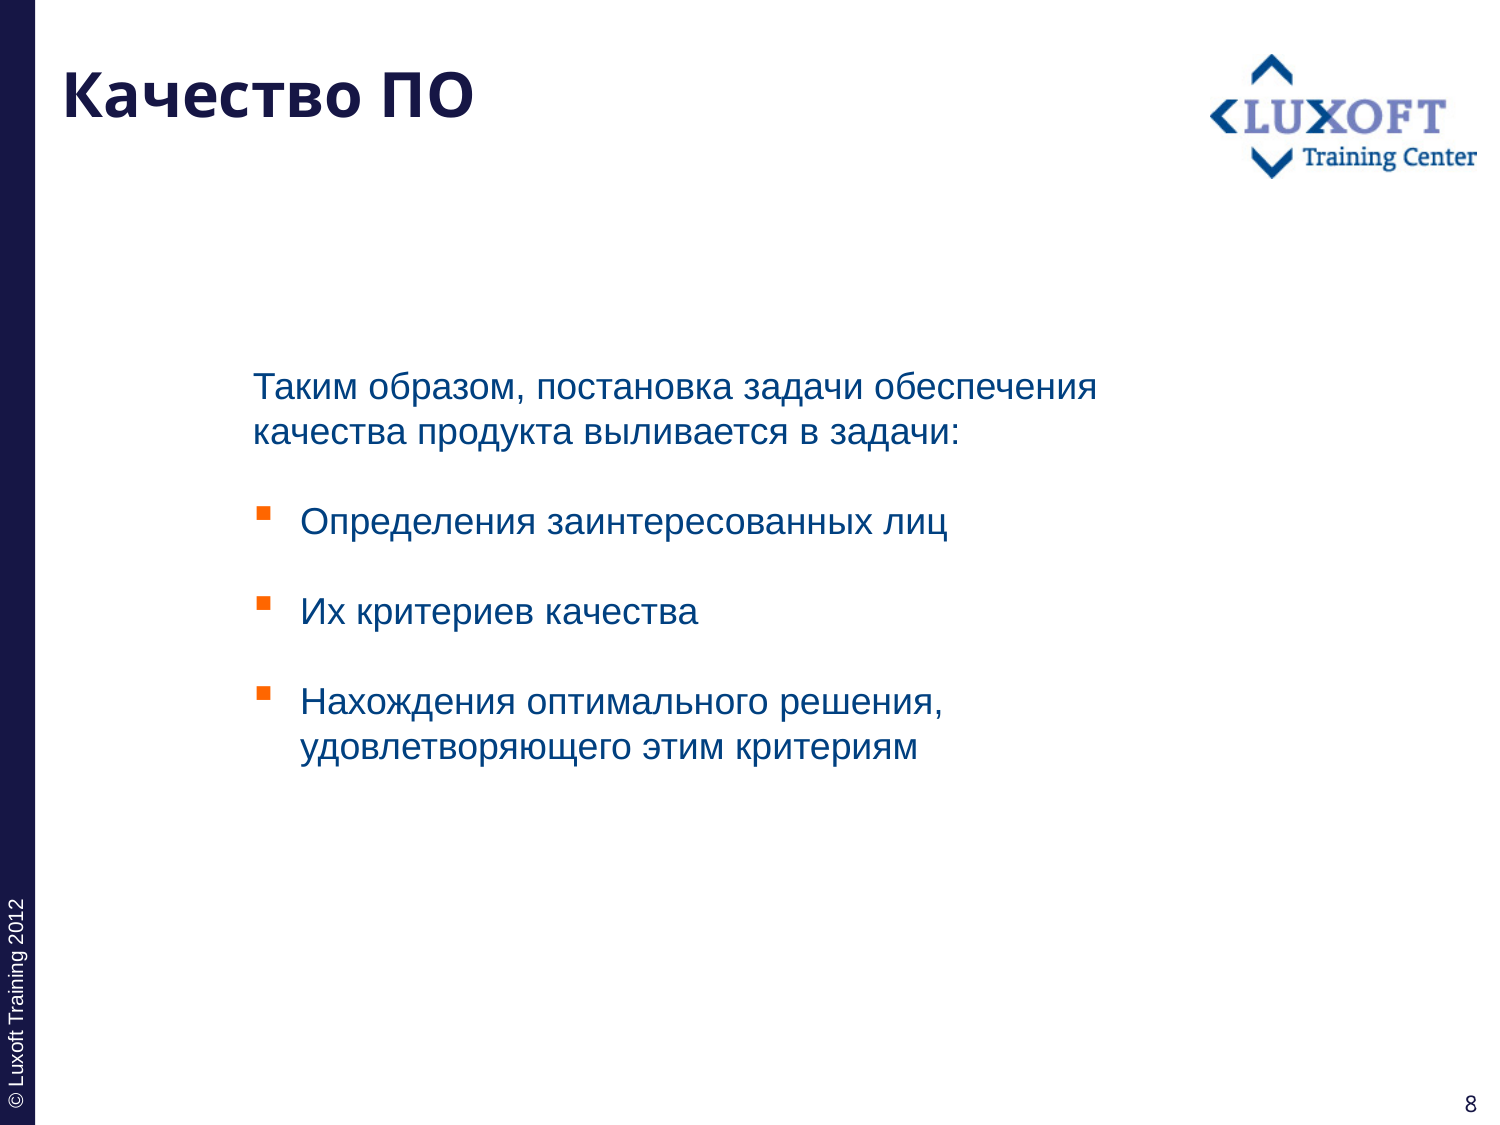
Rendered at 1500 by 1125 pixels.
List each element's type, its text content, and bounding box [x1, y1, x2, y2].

picture [1210, 54, 1477, 179]
text_box Таким образом, постановка задачи обеспечения качества продукта выливается в задачи: Определения заинтересованных лиц Их критериев качества Нахождения оптимального решения, удовлетворяющего этим критериям [237, 338, 1263, 783]
title Качество ПО [46, 20, 1397, 165]
